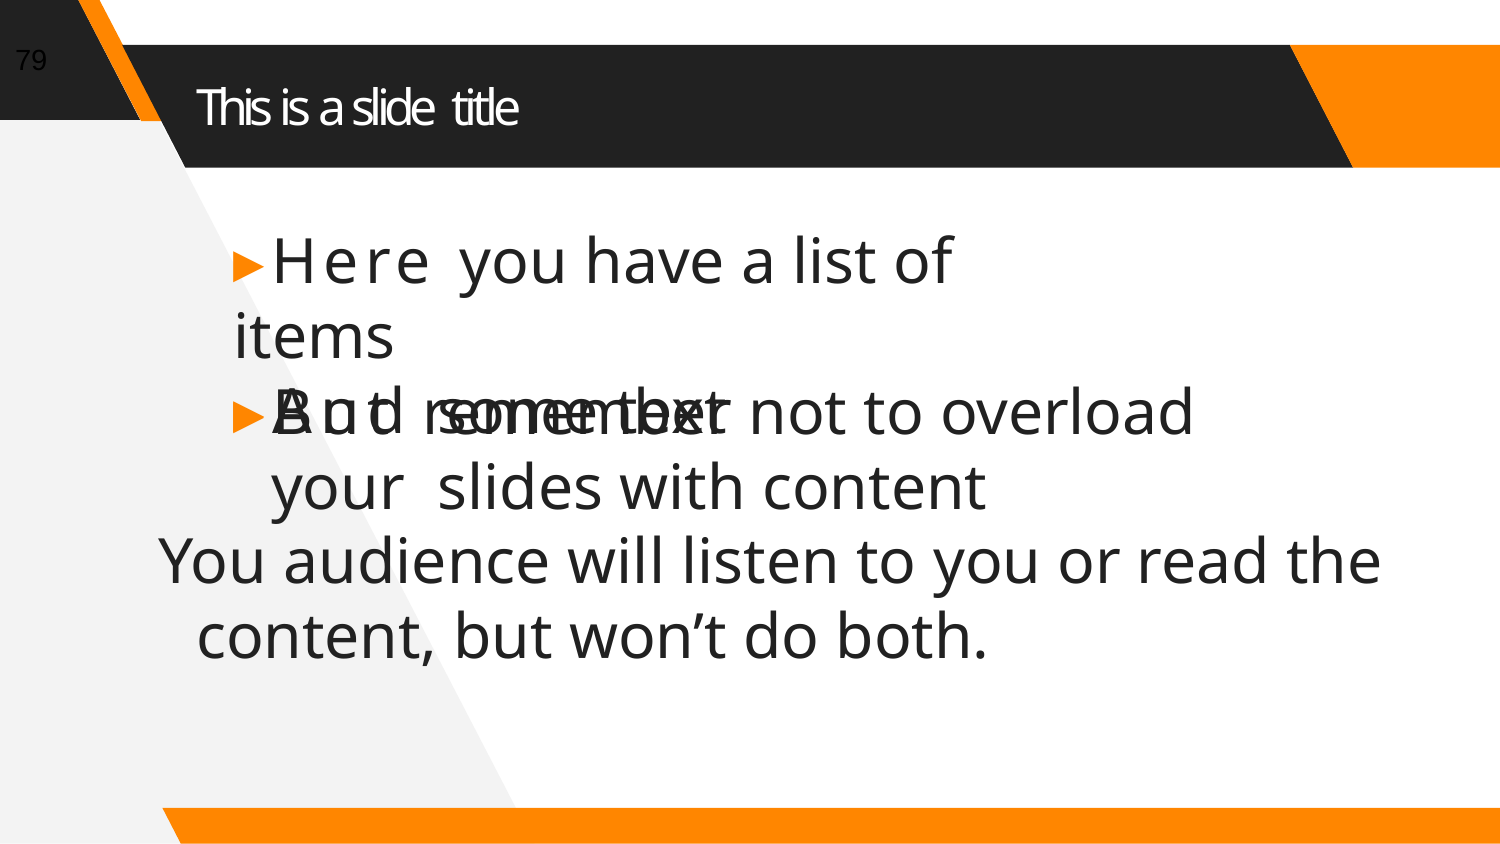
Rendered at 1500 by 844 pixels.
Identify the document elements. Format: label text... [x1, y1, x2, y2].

list ▸But remember not to overload your slides with content You audience will listen to you or read the content, but won’t do both. [75, 275, 1425, 844]
title ▸Here you have a list of items ▸And some text [231, 219, 1076, 275]
text_box This is a slide title [194, 73, 526, 136]
text_box 79 [12, 39, 50, 77]
